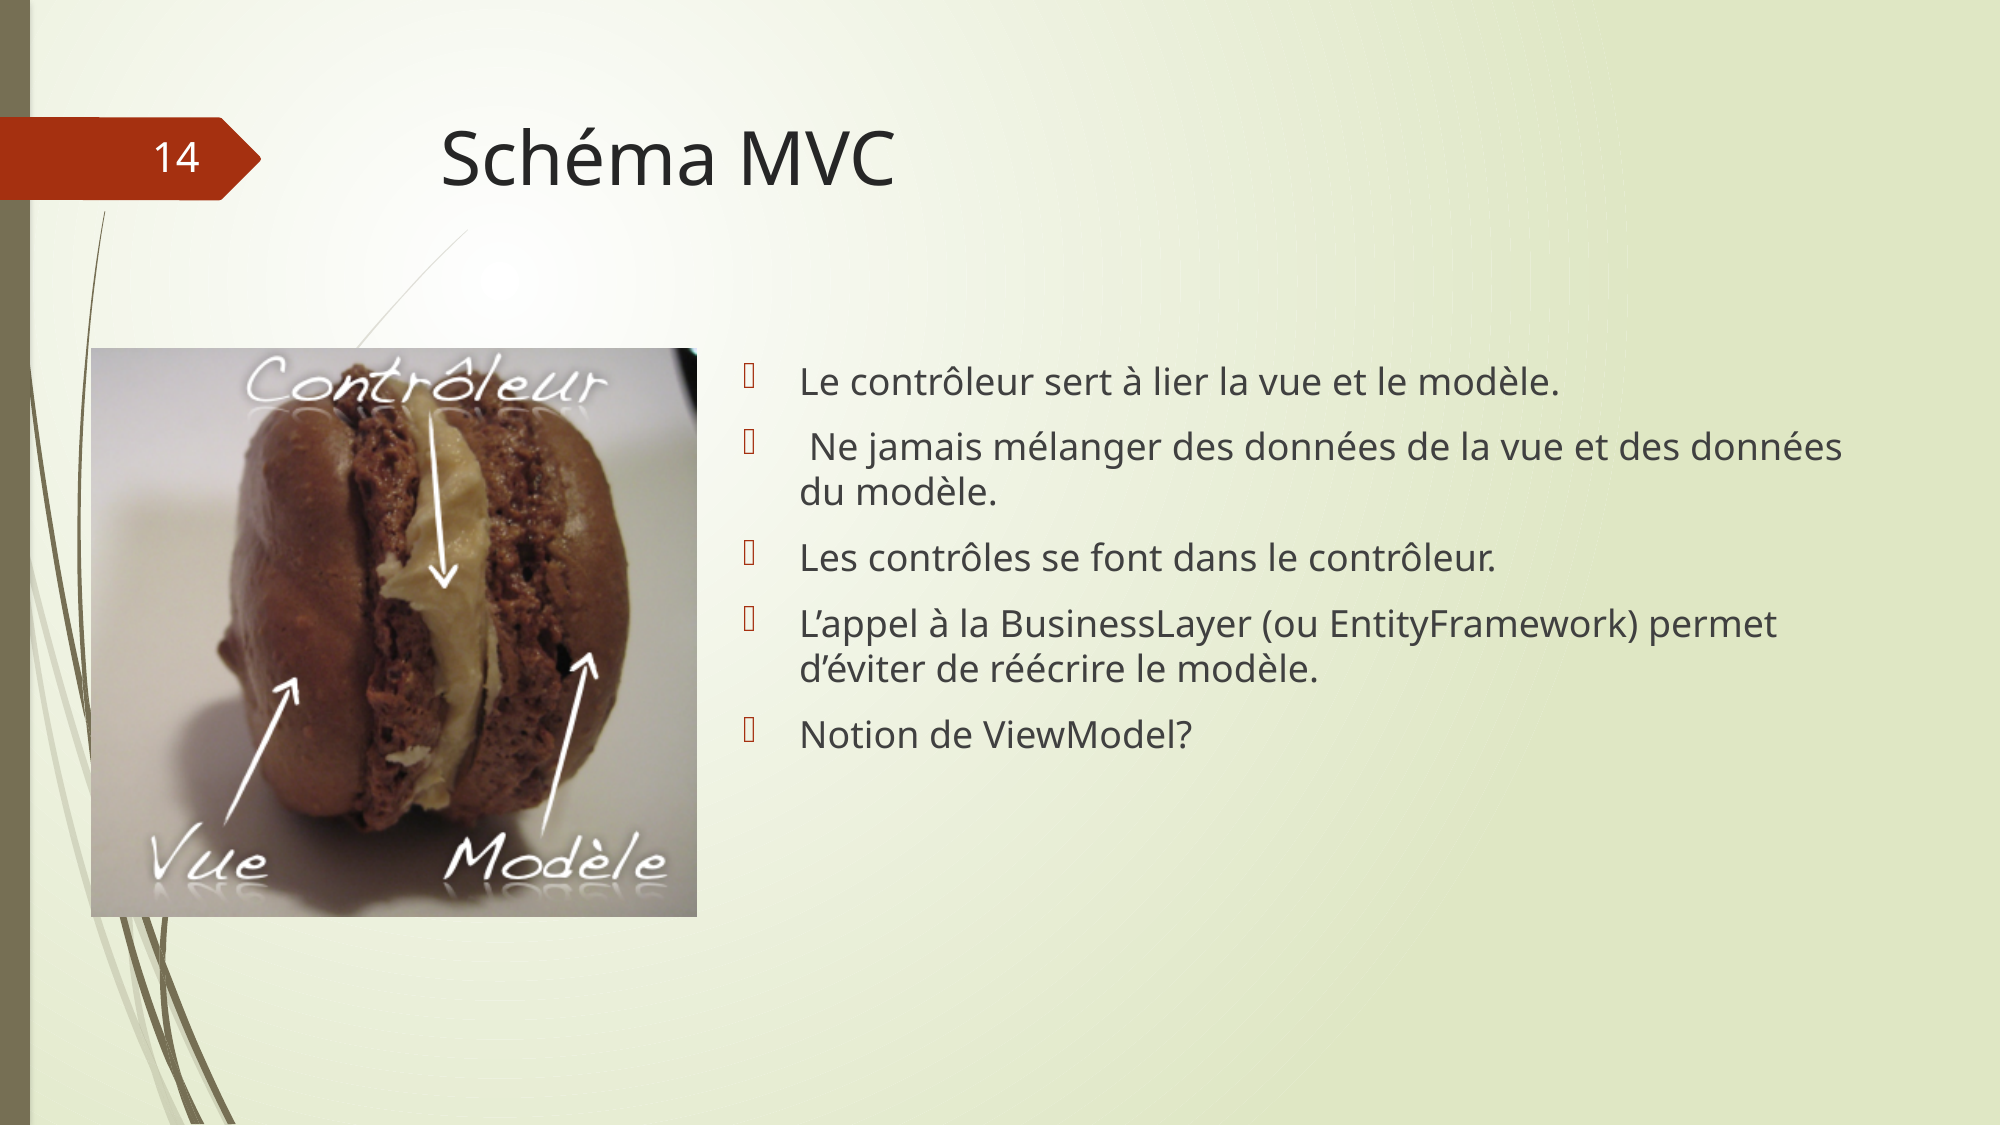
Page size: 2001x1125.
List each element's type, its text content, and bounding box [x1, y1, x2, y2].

picture [91, 347, 697, 918]
slide_number 14 [87, 129, 216, 190]
title Schéma MVC [425, 102, 1888, 313]
list Le contrôleur sert à lier la vue et le modèle. Ne jamais mélanger des données de la vue et des données du modèle. Les contrôles se font dans le contrôleur. L’appel à la BusinessLayer (ou EntityFramework) permet d’éviter de réécrire le modèle. Notion de ViewModel? [727, 350, 1888, 970]
